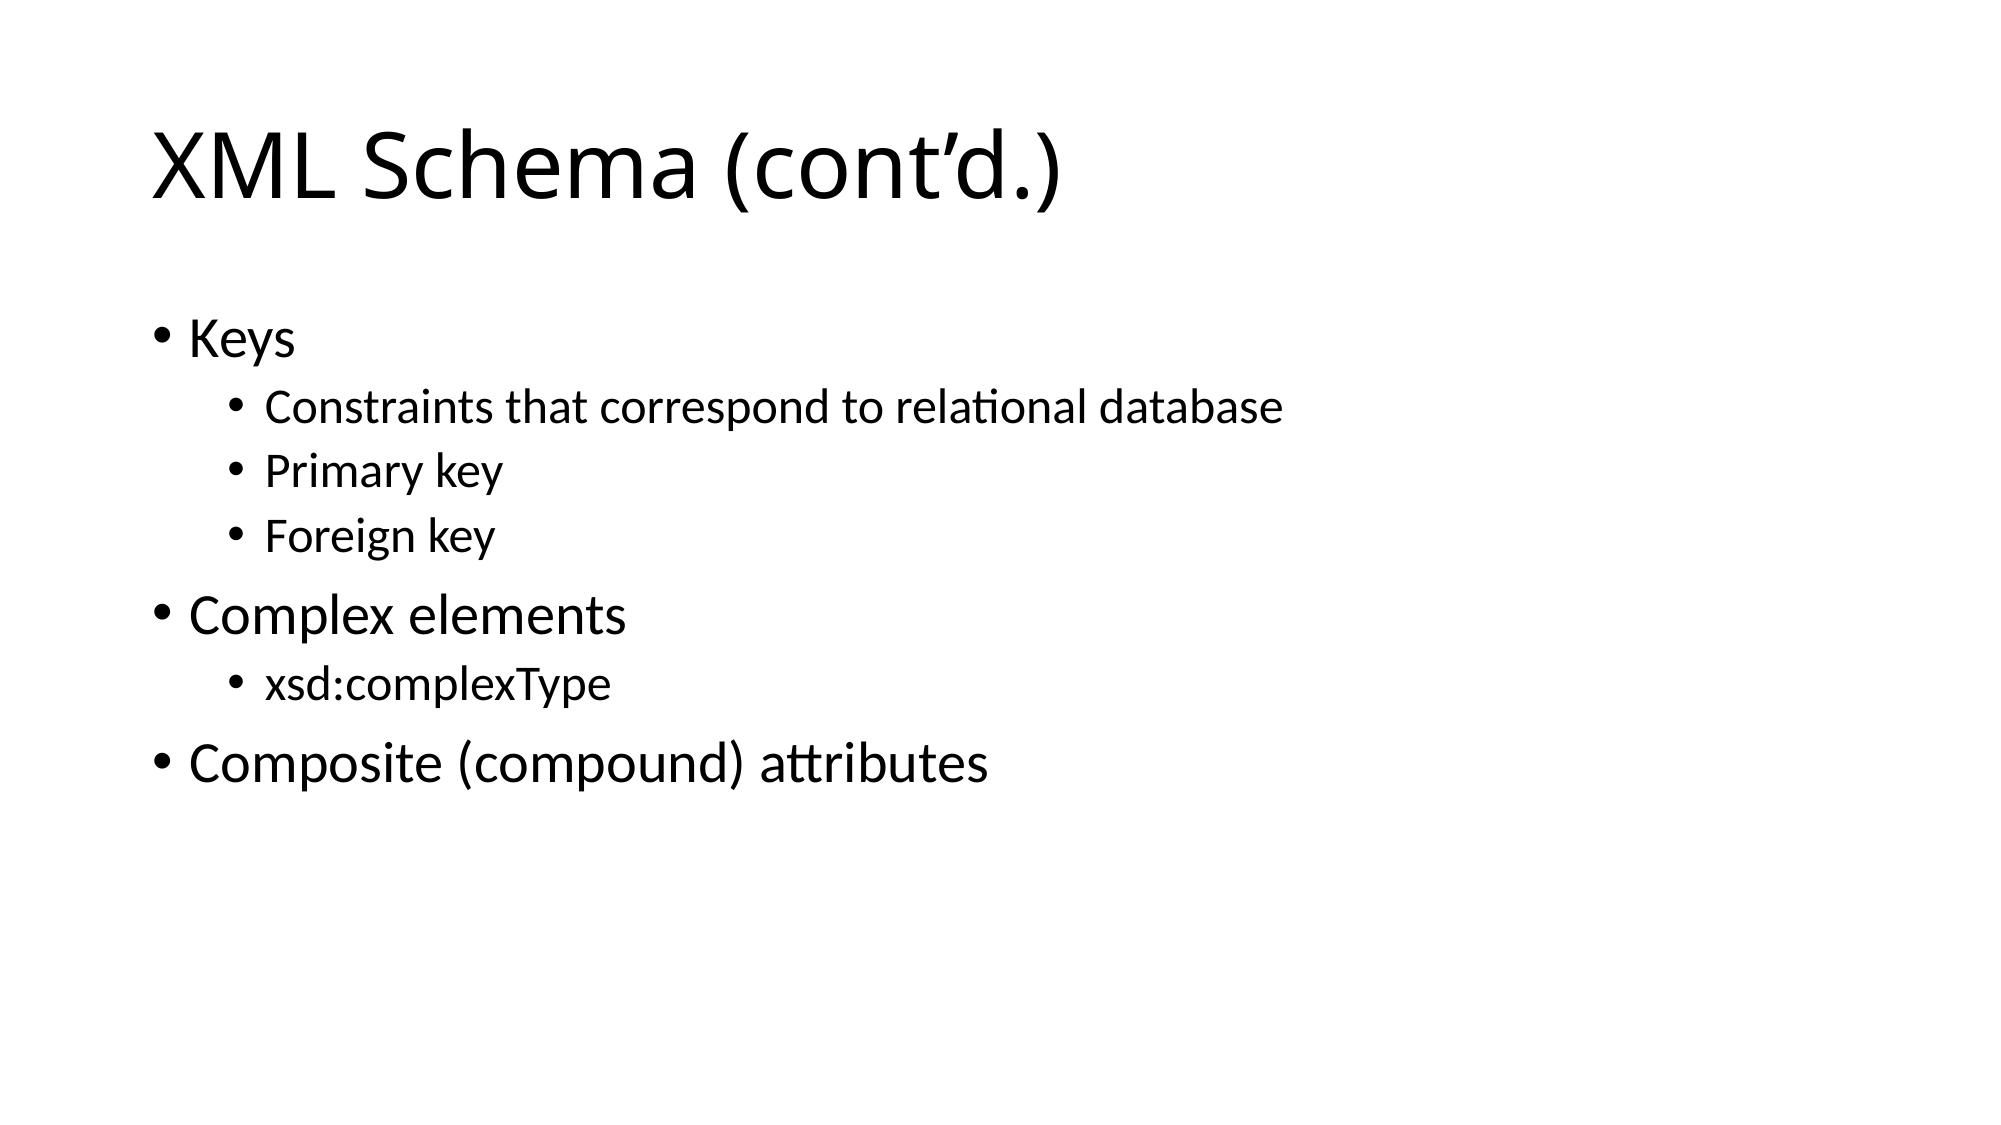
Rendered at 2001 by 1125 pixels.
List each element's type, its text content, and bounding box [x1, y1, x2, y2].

list Keys Constraints that correspond to relational database Primary key Foreign key Complex elements xsd:complexType Composite (compound) attributes [137, 299, 1863, 1014]
title XML Schema (cont’d.) [137, 59, 1863, 278]
